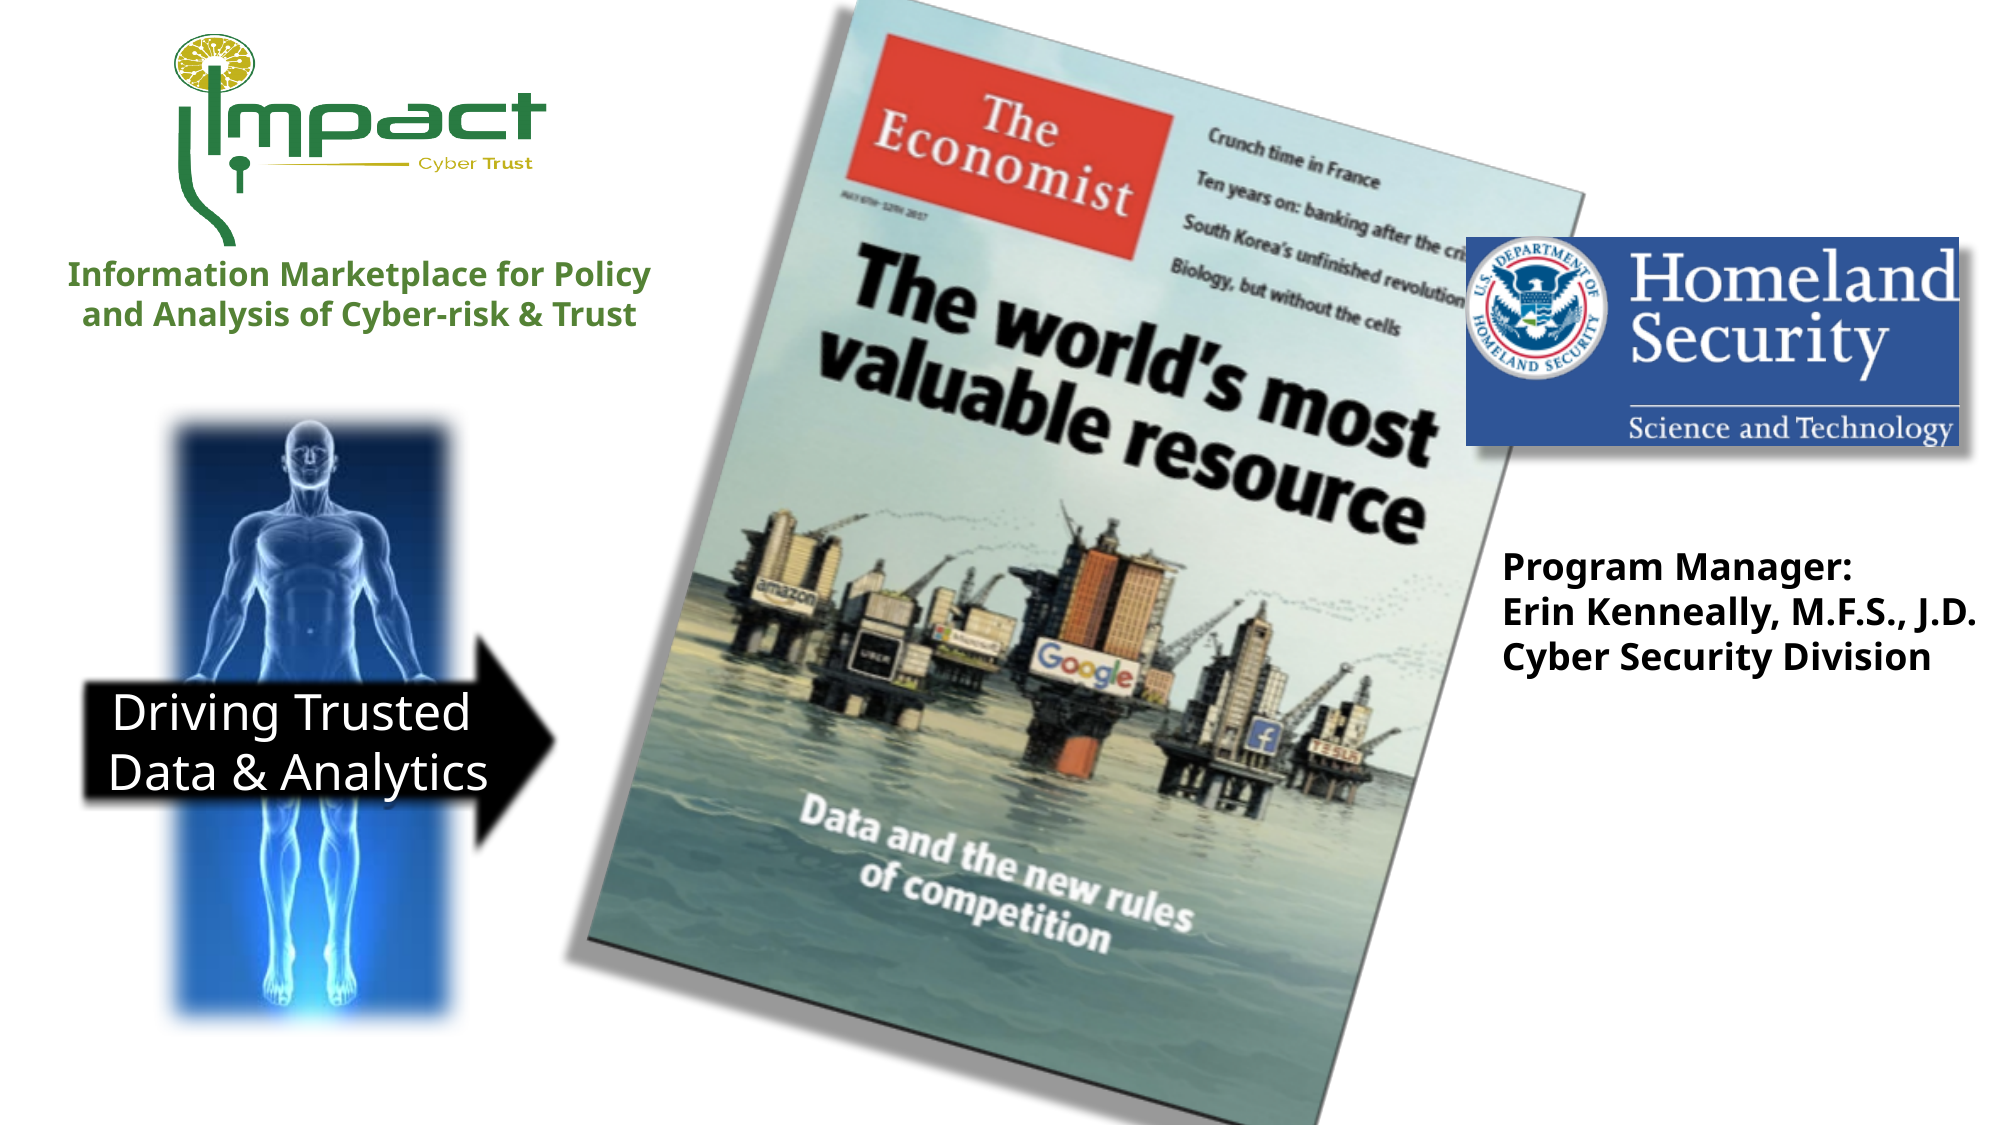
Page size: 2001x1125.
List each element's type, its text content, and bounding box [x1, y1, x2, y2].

text_box Driving Trusted Data & Analytics [470, 649, 550, 833]
text_box Program Manager: Erin Kenneally, M.F.S., J.D. Cyber Security Division [1487, 535, 1993, 686]
picture [584, 0, 1960, 1125]
picture [153, 402, 470, 1037]
text_box Information Marketplace for Policy and Analysis of Cyber-risk & Trust [49, 245, 671, 341]
picture [173, 34, 547, 247]
text_box Driving Trusted Data & Analytics [89, 686, 153, 795]
